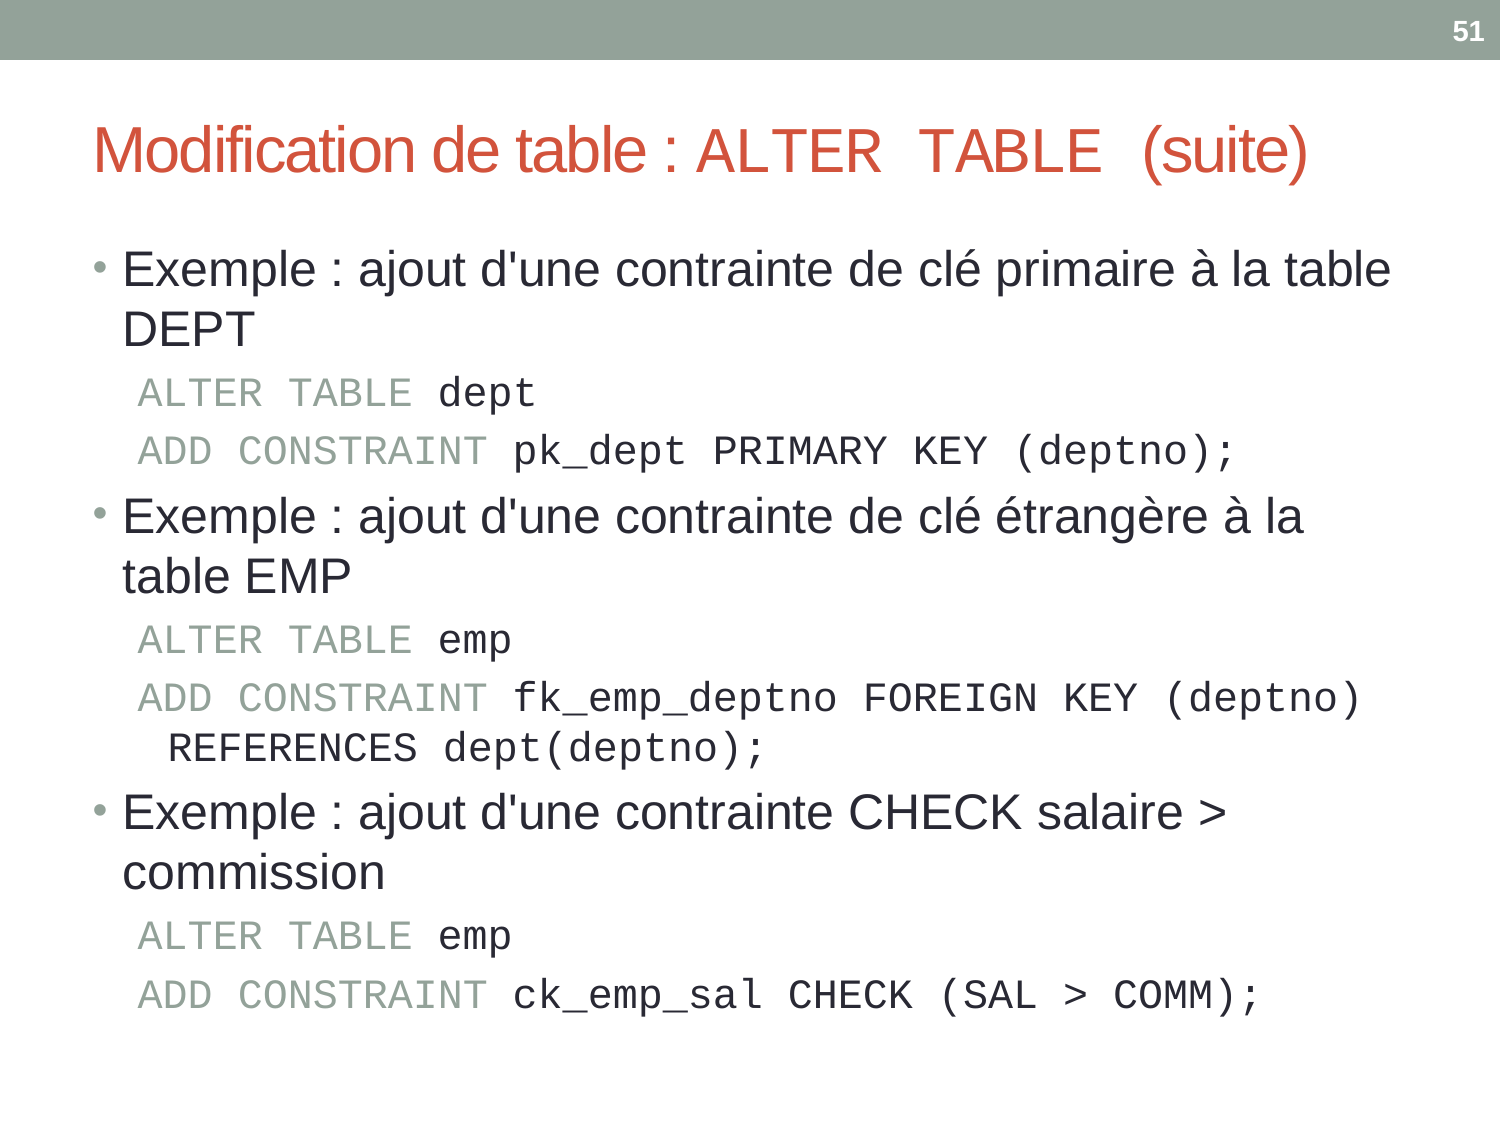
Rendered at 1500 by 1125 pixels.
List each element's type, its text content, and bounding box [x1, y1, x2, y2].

title Modification de table : ALTER TABLE (suite) [75, 65, 1425, 227]
slide_number 51 [1391, 3, 1500, 57]
list Exemple : ajout d'une contrainte de clé primaire à la table DEPT ALTER TABLE dept ADD CONSTRAINT pk_dept PRIMARY KEY (deptno); Exemple : ajout d'une contrainte de clé étrangère à la table EMP ALTER TABLE emp ADD CONSTRAINT fk_emp_deptno FOREIGN KEY (deptno) REFERENCES dept(deptno); Exemple : ajout d'une contrainte CHECK salaire > commission ALTER TABLE emp ADD CONSTRAINT ck_emp_sal CHECK (SAL > COMM); [75, 227, 1425, 1063]
